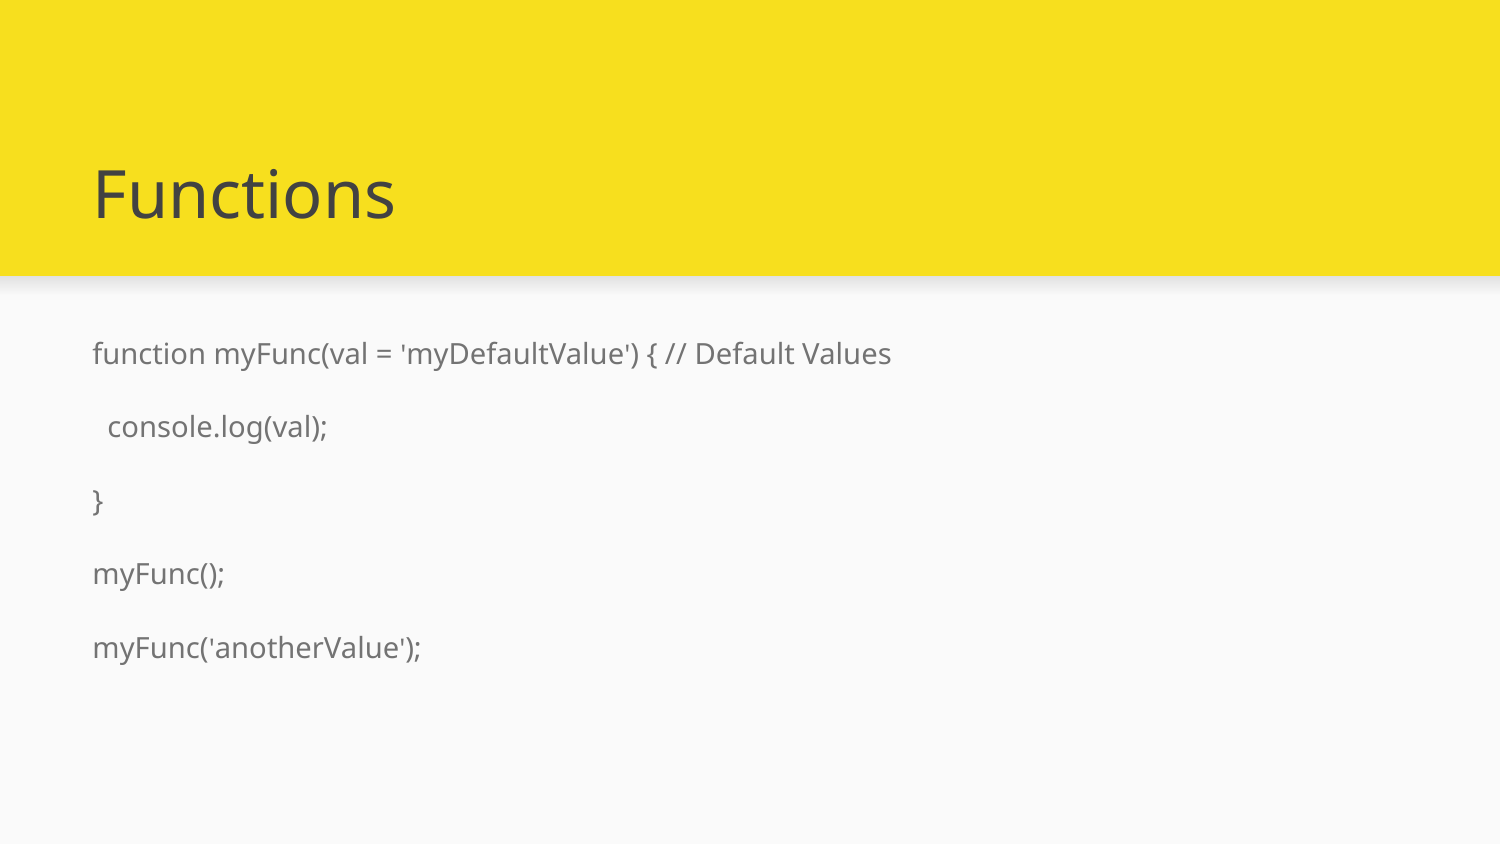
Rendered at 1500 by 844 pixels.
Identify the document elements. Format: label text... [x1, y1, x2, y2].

list function myFunc(val = 'myDefaultValue') { // Default Values console.log(val); } myFunc(); myFunc('anotherValue'); [77, 314, 1427, 828]
title Functions [77, 121, 1427, 248]
